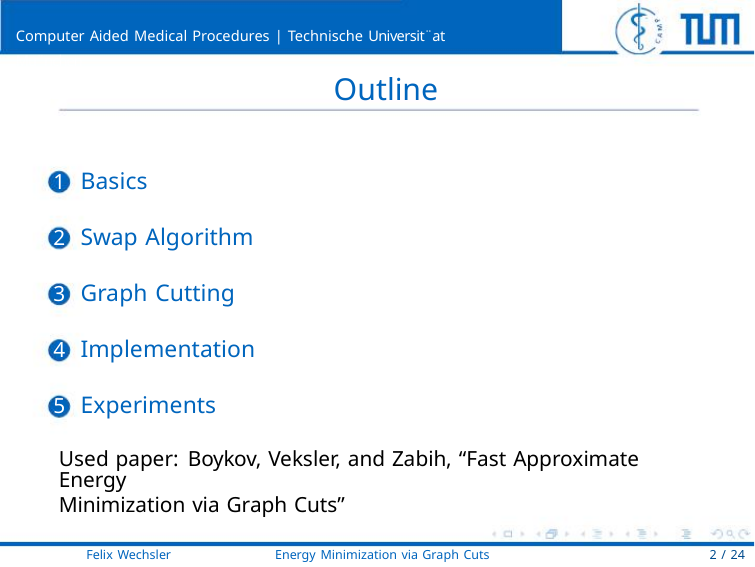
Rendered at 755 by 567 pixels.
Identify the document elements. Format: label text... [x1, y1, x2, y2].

text_box Outline [333, 76, 448, 107]
text_box 2 / 24 [709, 549, 755, 563]
text_box Used paper: Boykov, Veksler, and Zabih, “Fast Approximate Energy Minimization via Graph Cuts” [58, 449, 676, 517]
text_box Felix Wechsler [86, 549, 185, 563]
text_box 1 Basics [53, 171, 164, 195]
text_box 2 Swap Algorithm 3 Graph Cutting 4 Implementation 5 Experiments [53, 227, 256, 419]
text_box Energy Minimization via Graph Cuts [275, 549, 502, 563]
text_box [0, 0, 755, 567]
text_box Computer Aided Medical Procedures | Technische Universit¨at Mu¨nchen [15, 18, 482, 70]
